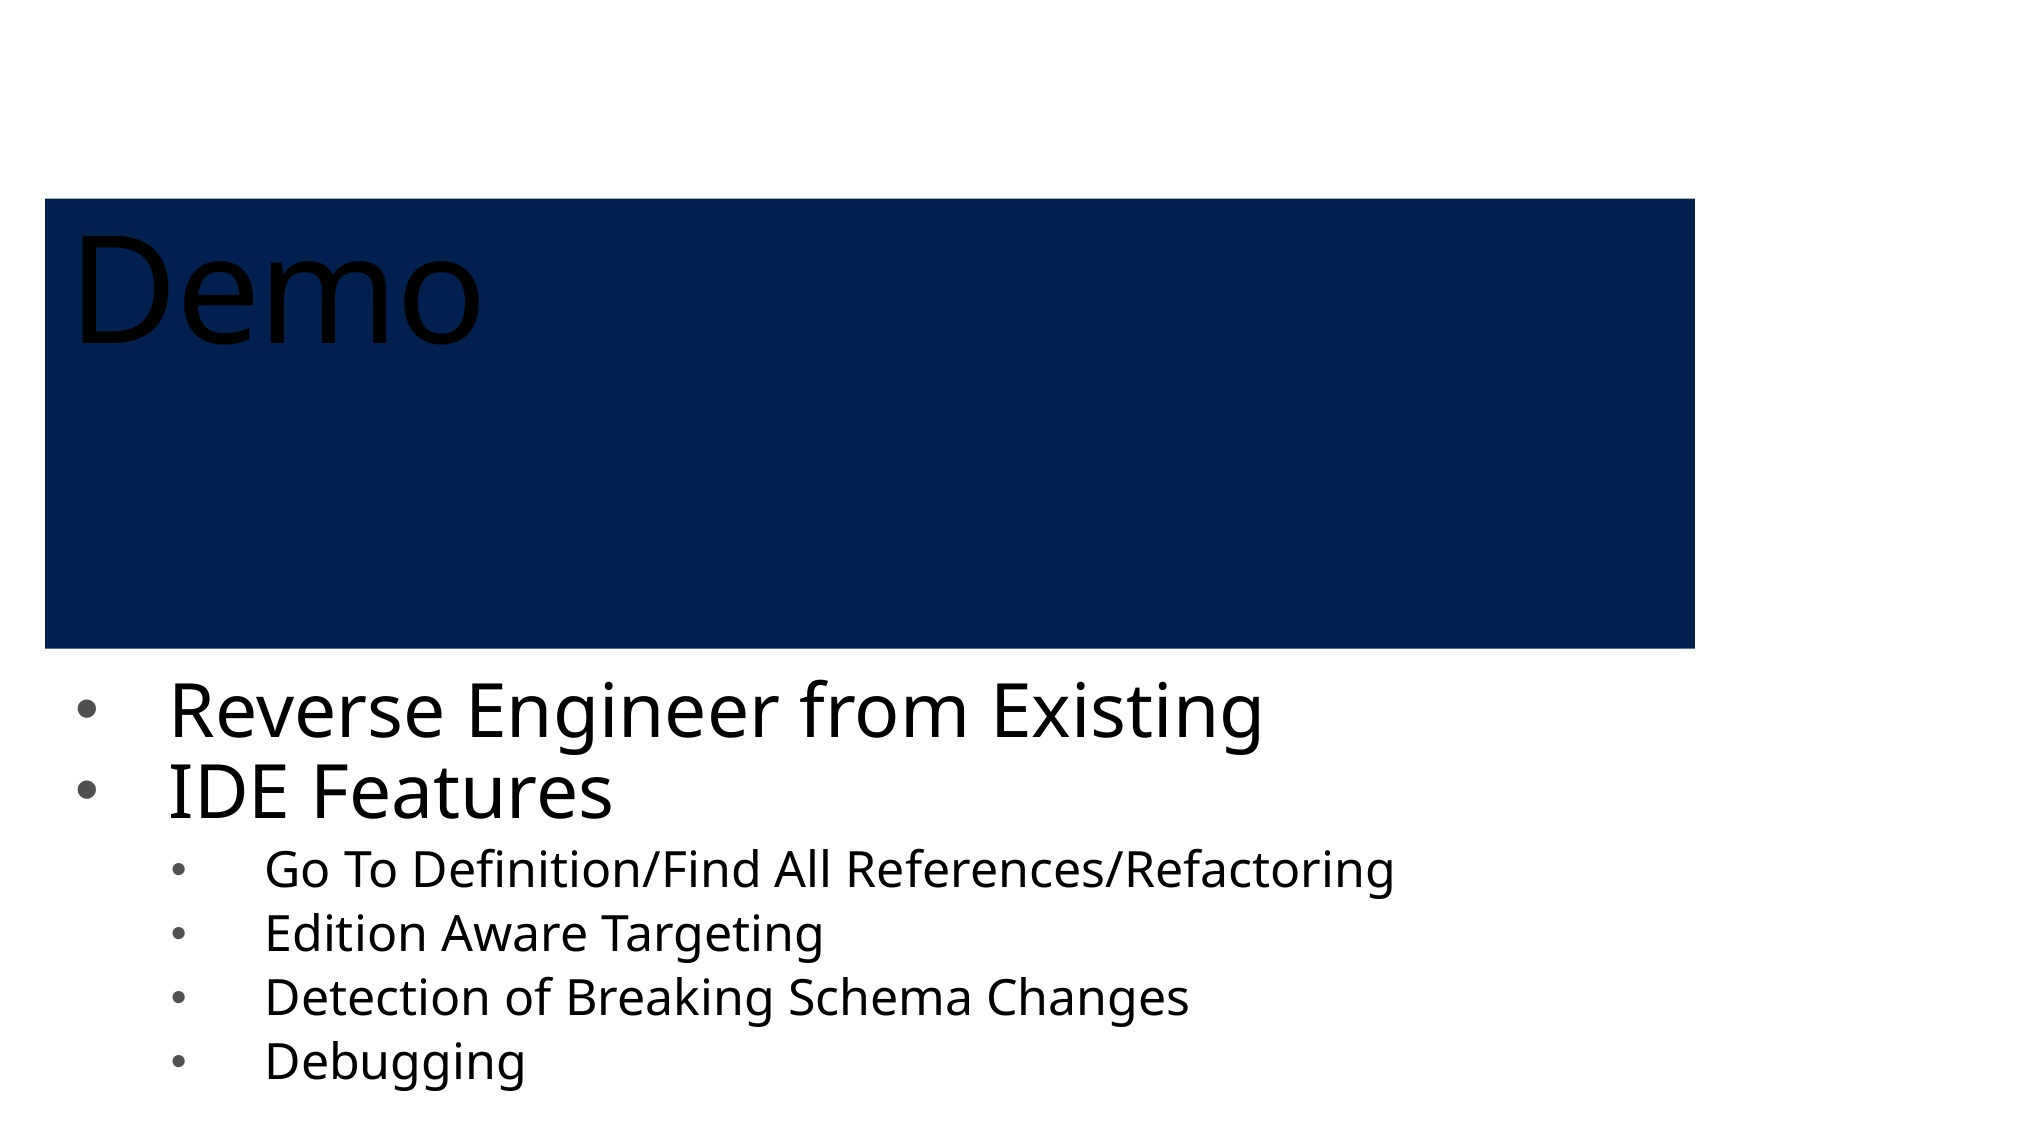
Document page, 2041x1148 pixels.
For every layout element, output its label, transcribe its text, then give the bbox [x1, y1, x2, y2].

title Demo [45, 198, 1695, 648]
list Reverse Engineer from Existing IDE Features Go To Definition/Find All References/Refactoring Edition Aware Targeting Detection of Breaking Schema Changes Debugging [45, 648, 1696, 949]
